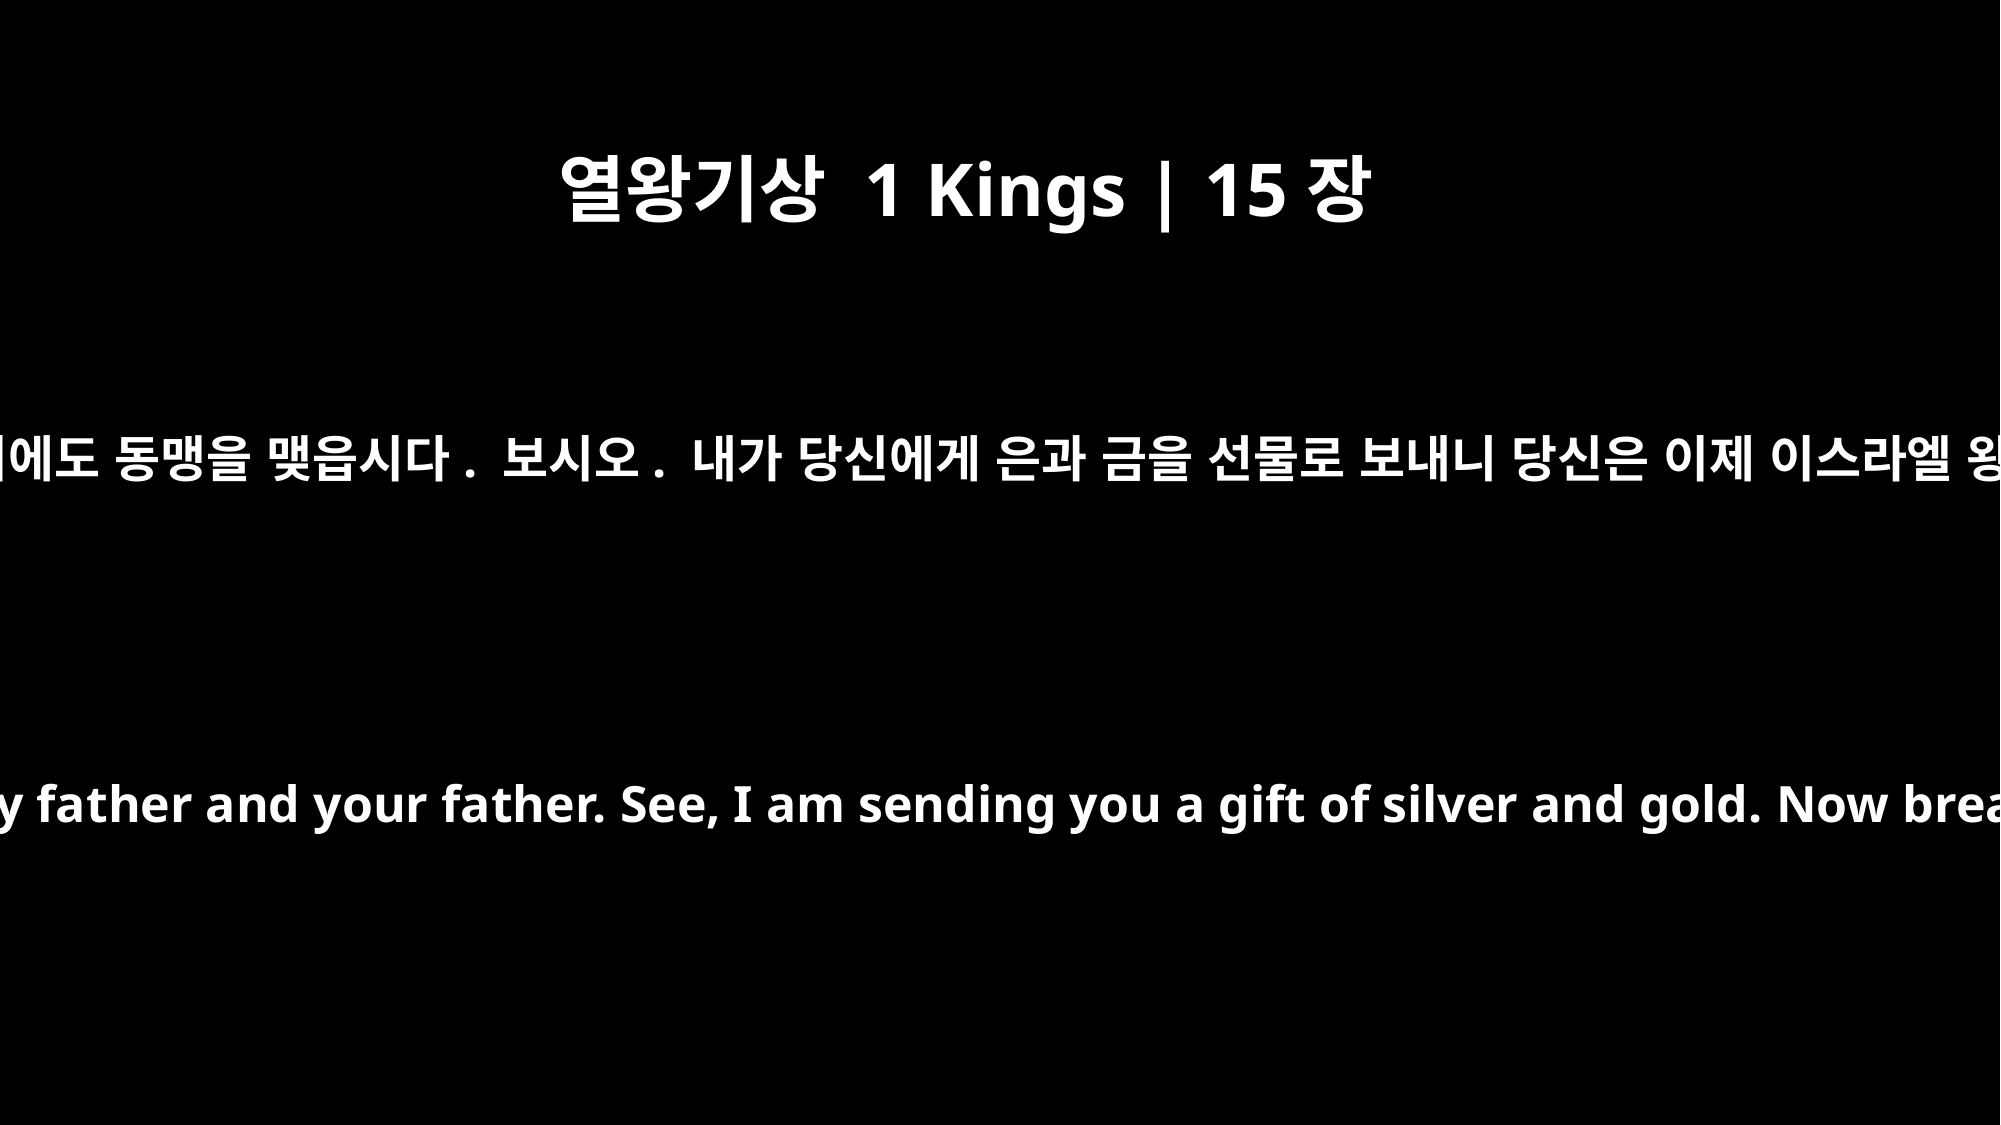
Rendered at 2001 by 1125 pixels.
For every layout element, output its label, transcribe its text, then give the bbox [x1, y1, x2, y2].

text_box 19 “내 아버지와 당신의 아버지 사이에 동맹을 맺었던 것처럼 나와 당신 사이에도 동맹을 맺읍시다. 보시오. 내가 당신에게 은과 금을 선물로 보내니 당신은 이제 이스라엘 왕 바아사와 맺은 동맹을 깨뜨려서 바아사를 내게서 물러가게 하시오.” [0, 359, 2000, 495]
text_box "Let there be a treaty between me and you," he said, "as there was between my father and your father. See, I am sending you a gift of silver and gold. Now break your treaty with Baasha king of Israel so he will withdraw from me." [0, 764, 2000, 840]
text_box 열왕기상 1 Kings | 15장 [543, 136, 1389, 239]
